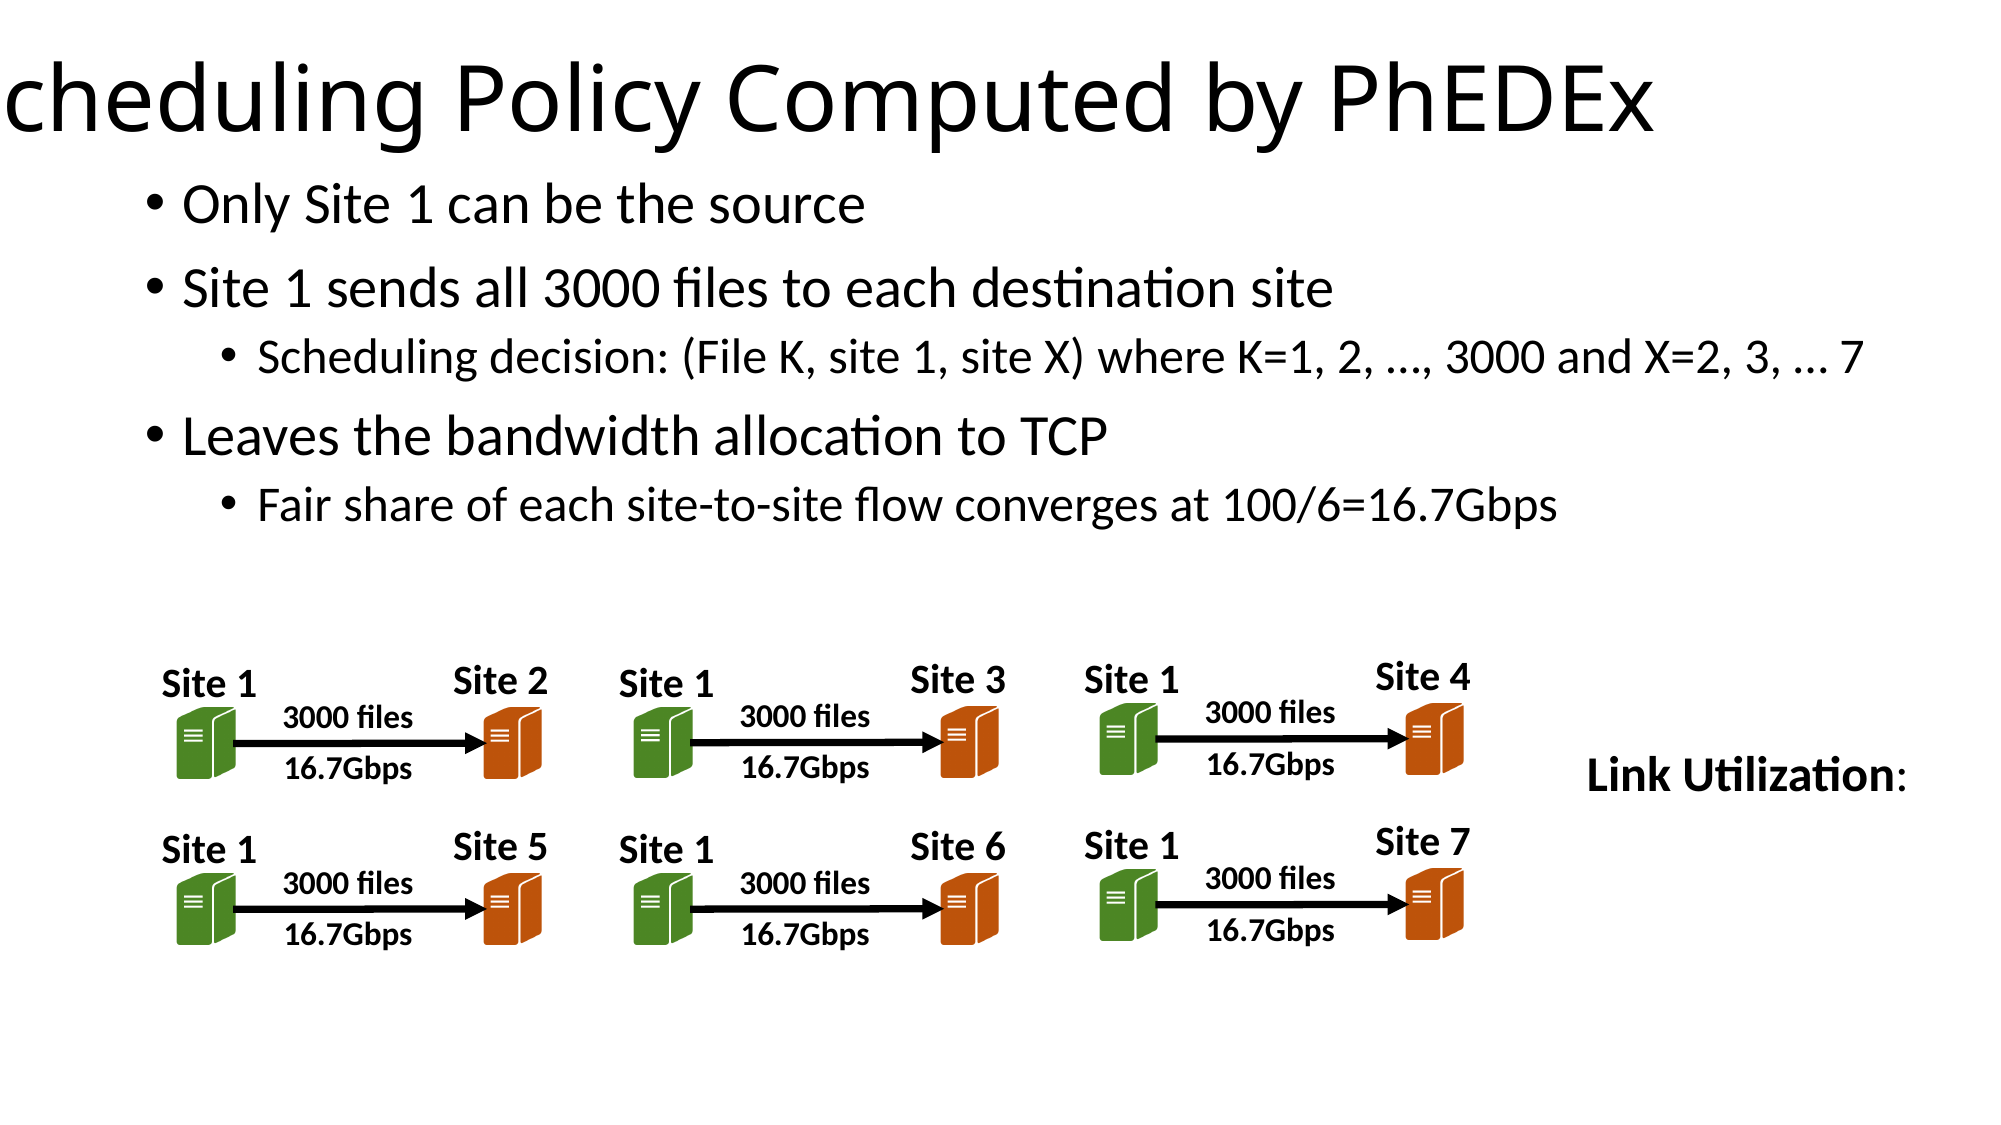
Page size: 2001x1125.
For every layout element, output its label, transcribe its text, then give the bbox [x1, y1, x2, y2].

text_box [603, 810, 1022, 961]
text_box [1068, 806, 1487, 956]
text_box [146, 645, 565, 795]
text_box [1068, 640, 1487, 791]
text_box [603, 644, 1022, 794]
list Only Site 1 can be the source Site 1 sends all 3000 files to each destination site Scheduling decision: (File K, site 1, site X) where K=1, 2, …, 3000 and X=2, 3, … 7 Leaves the bandwidth allocation to TCP Fair share of each site-to-site flow converges at 100/6=16.7Gbps [129, 166, 1908, 629]
text_box Scheduling Policy Computed by PhEDEx [0, 32, 1673, 158]
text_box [146, 811, 565, 961]
